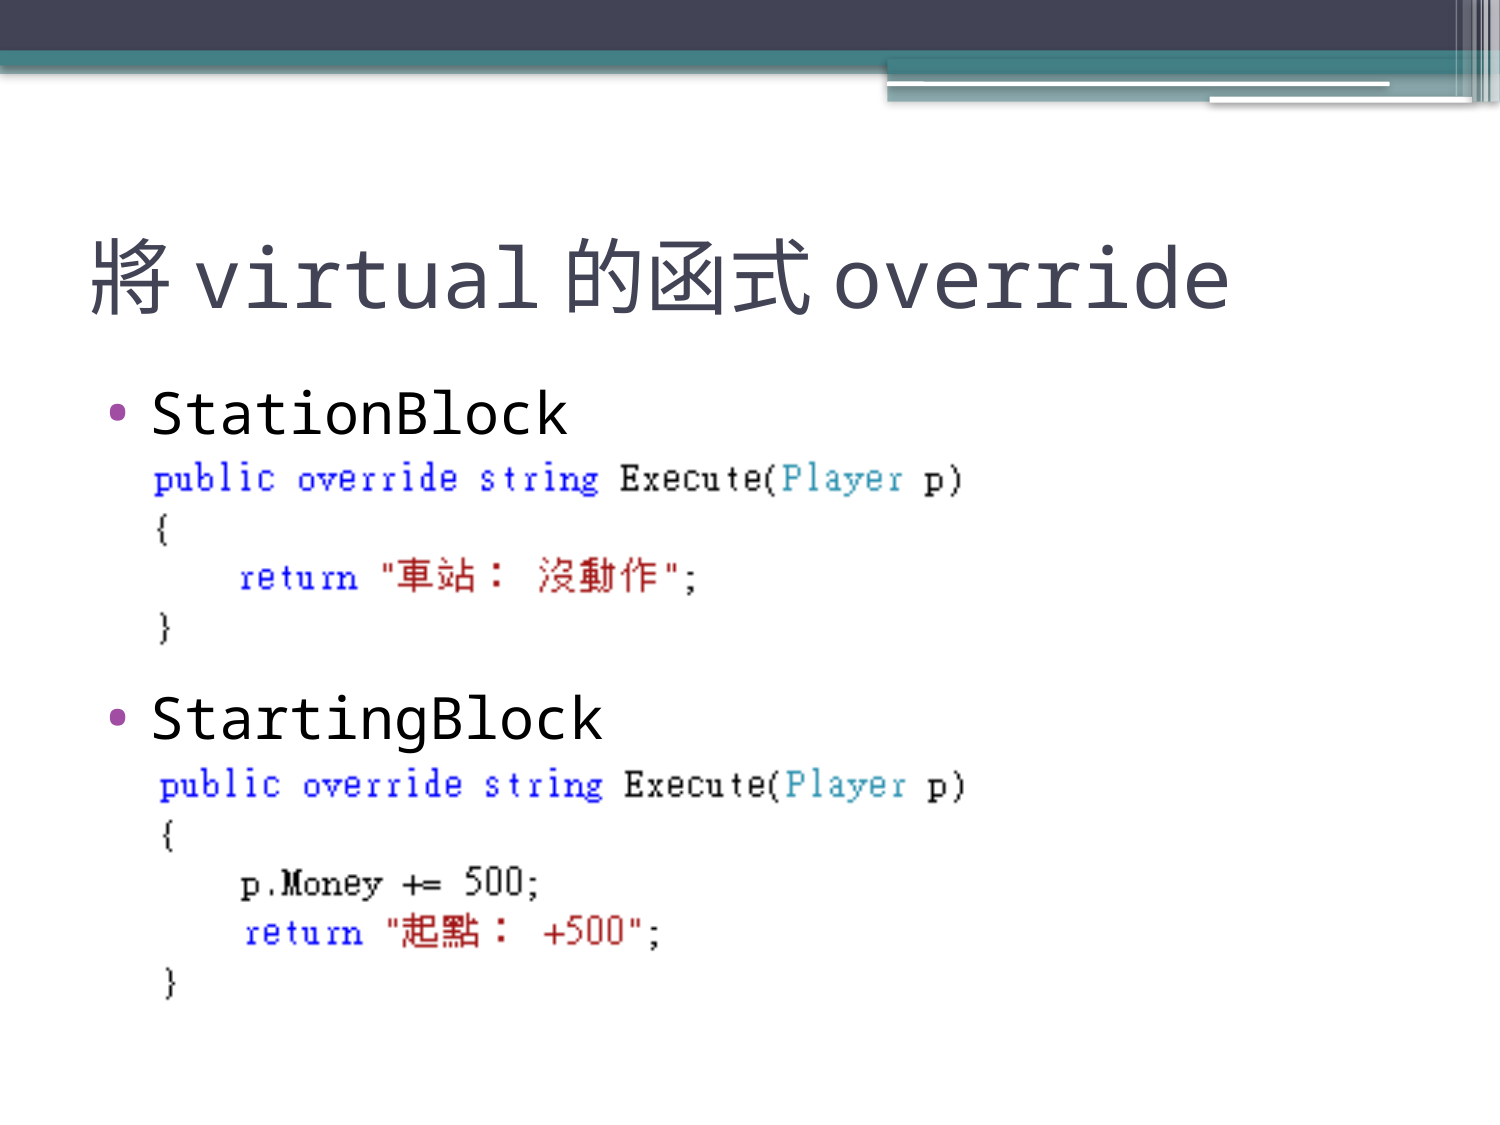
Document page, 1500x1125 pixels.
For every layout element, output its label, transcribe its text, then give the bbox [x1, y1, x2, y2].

picture [147, 762, 985, 1012]
title 將virtual的函式override [75, 187, 1425, 363]
list StationBlock StartingBlock [75, 368, 1425, 1079]
picture [147, 451, 979, 658]
